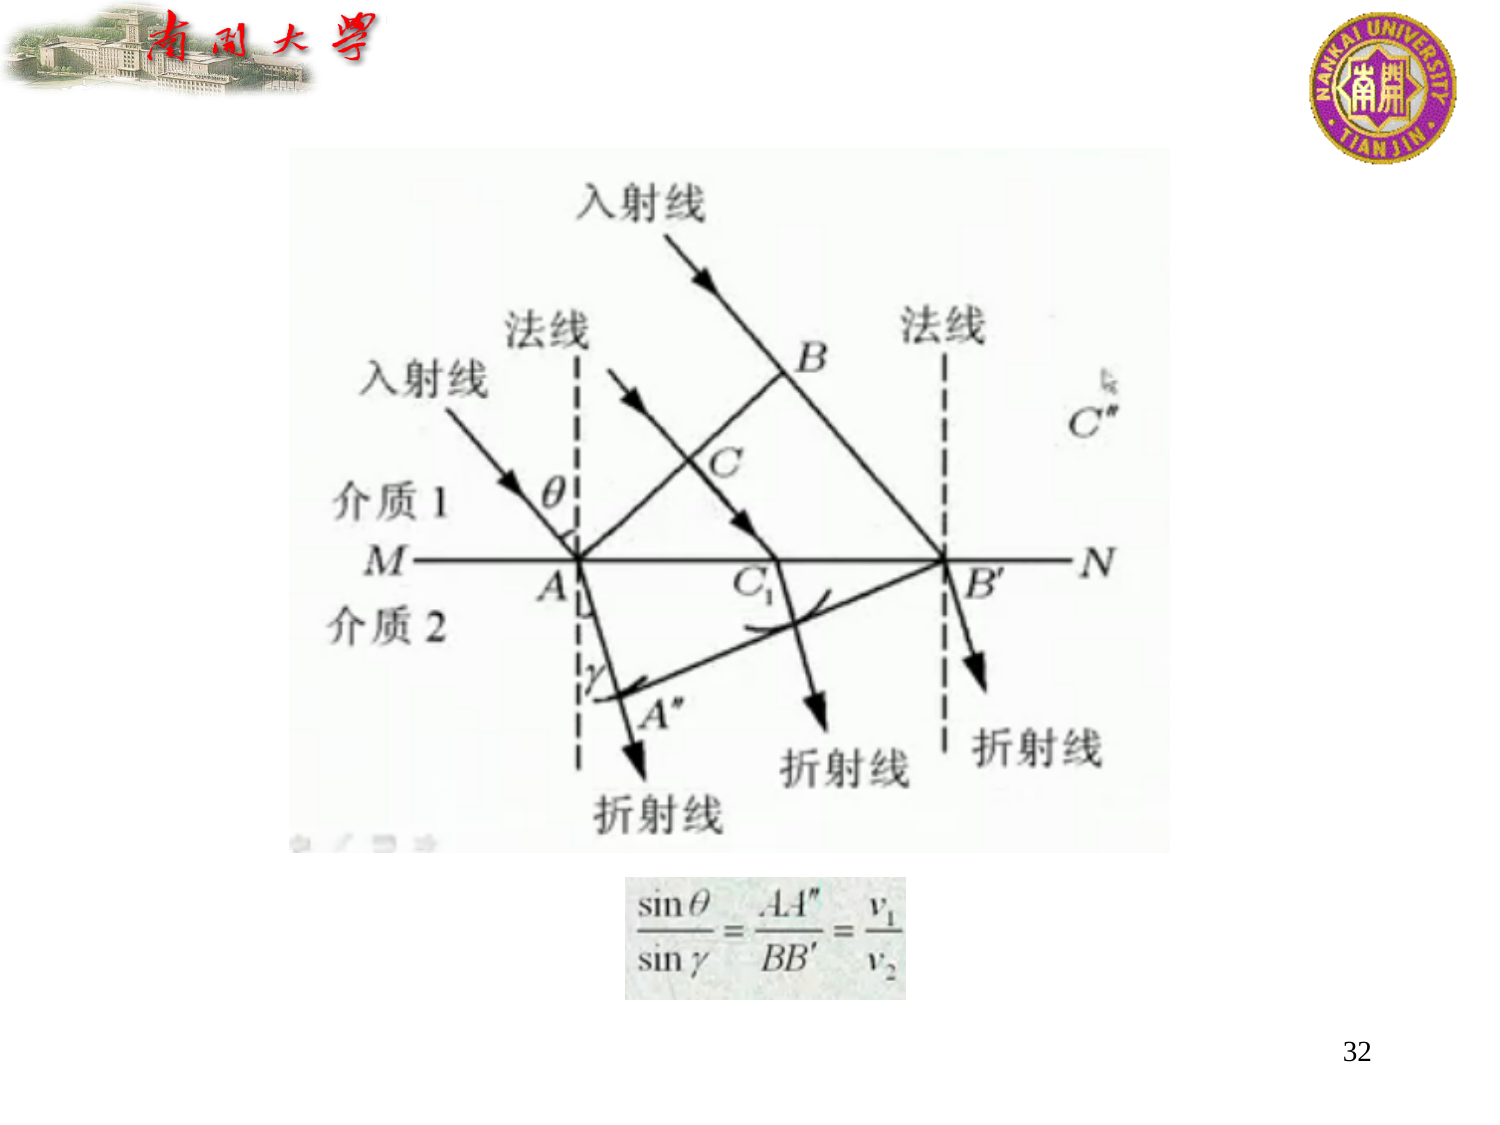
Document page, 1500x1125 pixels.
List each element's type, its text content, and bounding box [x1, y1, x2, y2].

picture [1262, 0, 1500, 178]
picture [288, 148, 1170, 853]
picture [625, 877, 906, 1000]
slide_number 32 [1074, 1024, 1388, 1101]
picture [0, 0, 388, 100]
